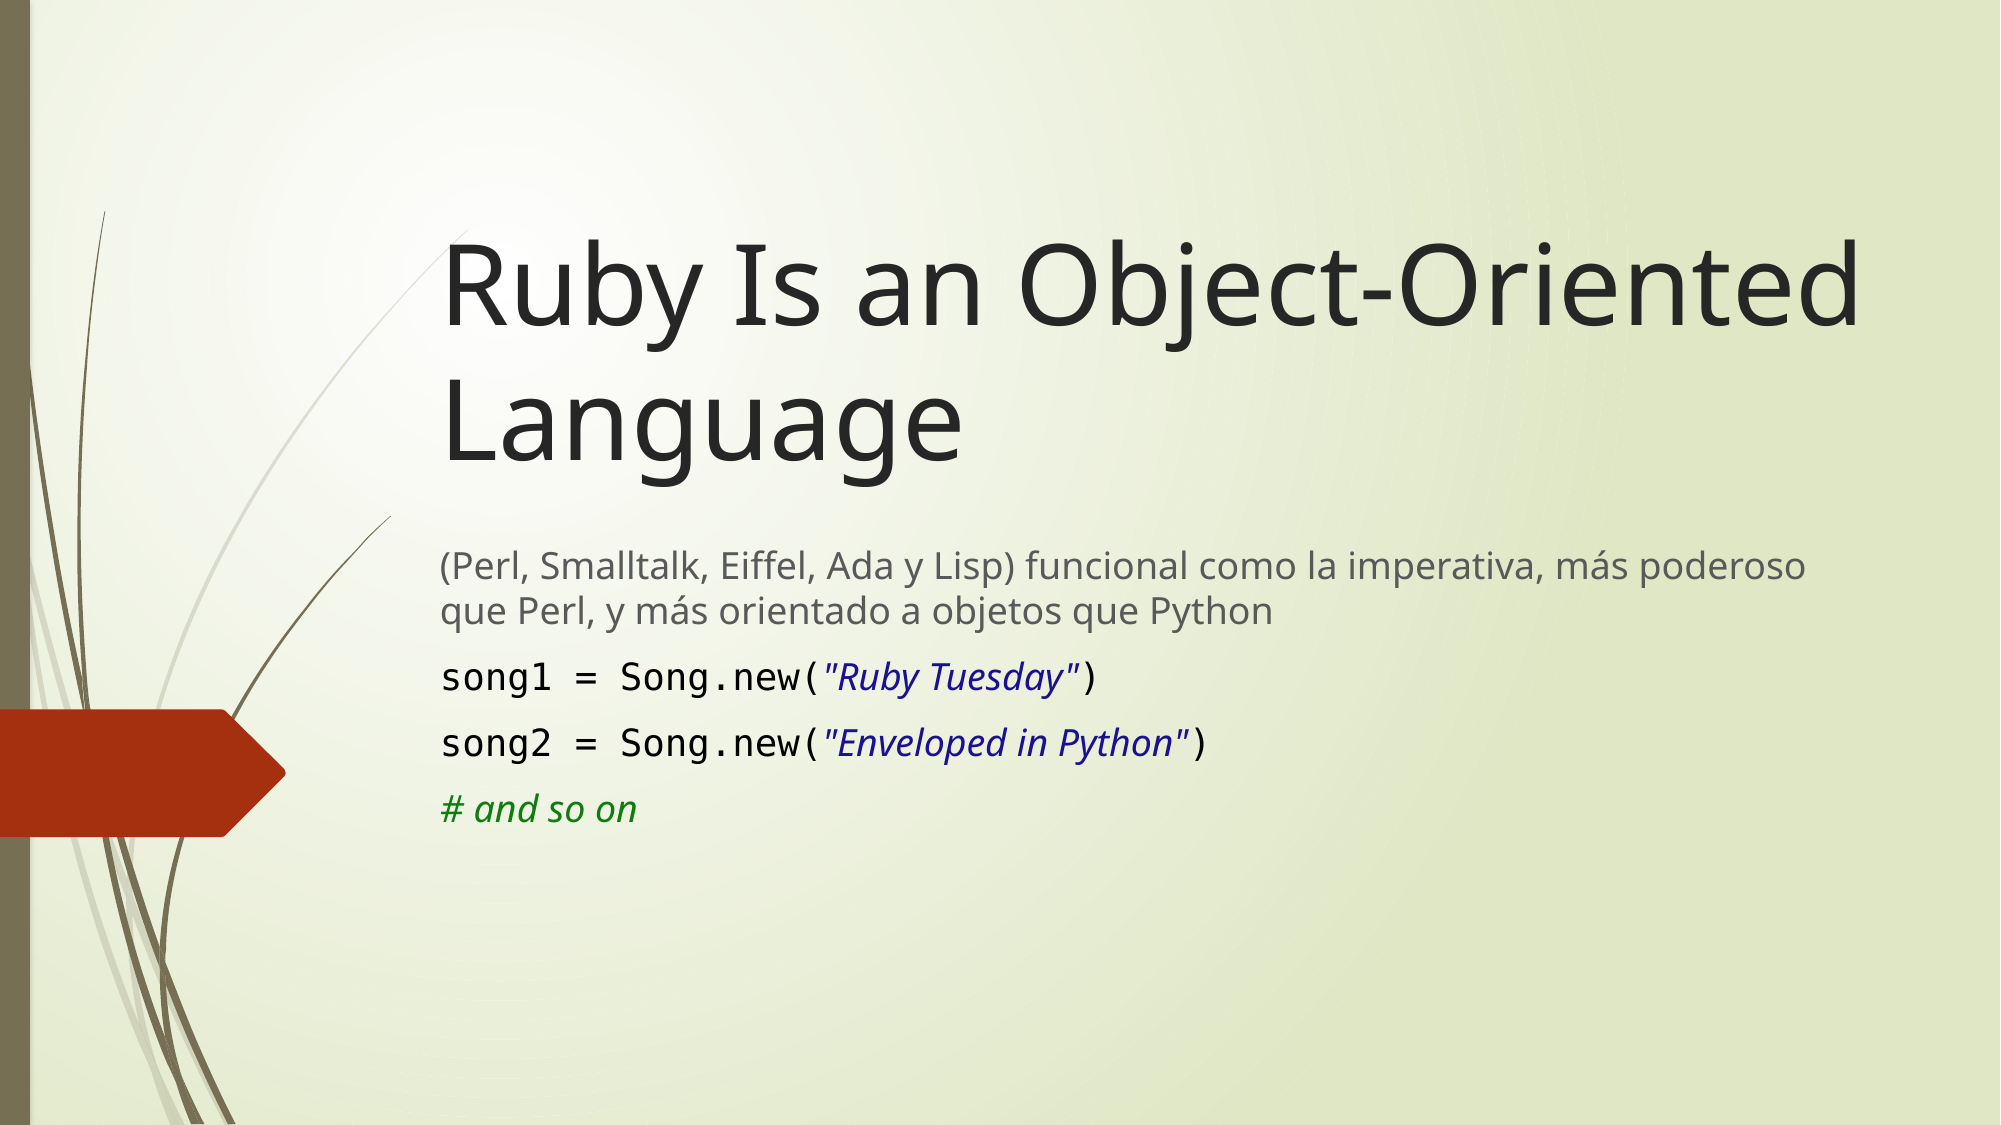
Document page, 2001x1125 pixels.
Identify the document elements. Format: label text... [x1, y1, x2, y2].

title Ruby Is an Object-Oriented Language [424, 118, 1888, 491]
subtitle (Perl, Smalltalk, Eiffel, Ada y Lisp) funcional como la imperativa, más poderoso que Perl, y más orientado a objetos que Python song1 = Song.new("Ruby Tuesday") song2 = Song.new("Enveloped in Python") # and so on [424, 534, 1888, 969]
